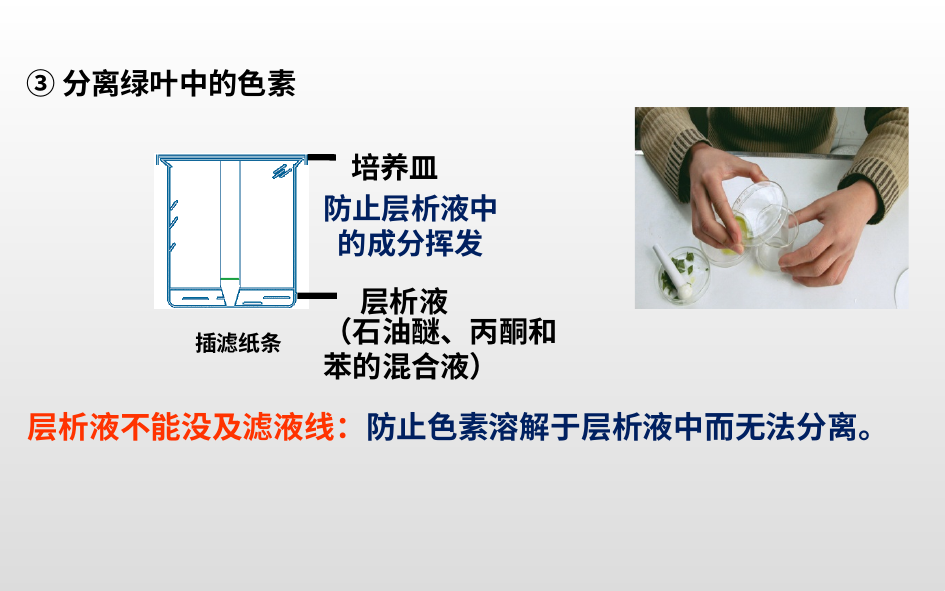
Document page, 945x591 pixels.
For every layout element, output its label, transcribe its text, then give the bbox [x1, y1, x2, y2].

text_box 防止层析液中的成分挥发 [473, 182, 525, 268]
text_box ③分离绿叶中的色素 [0, 57, 311, 108]
picture [634, 107, 909, 309]
text_box （石油醚、丙酮和苯的混合液） [308, 306, 585, 392]
text_box 层析液不能没及滤液线：防止色素溶解于层析液中而无法分离。 [12, 400, 910, 453]
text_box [154, 141, 473, 365]
